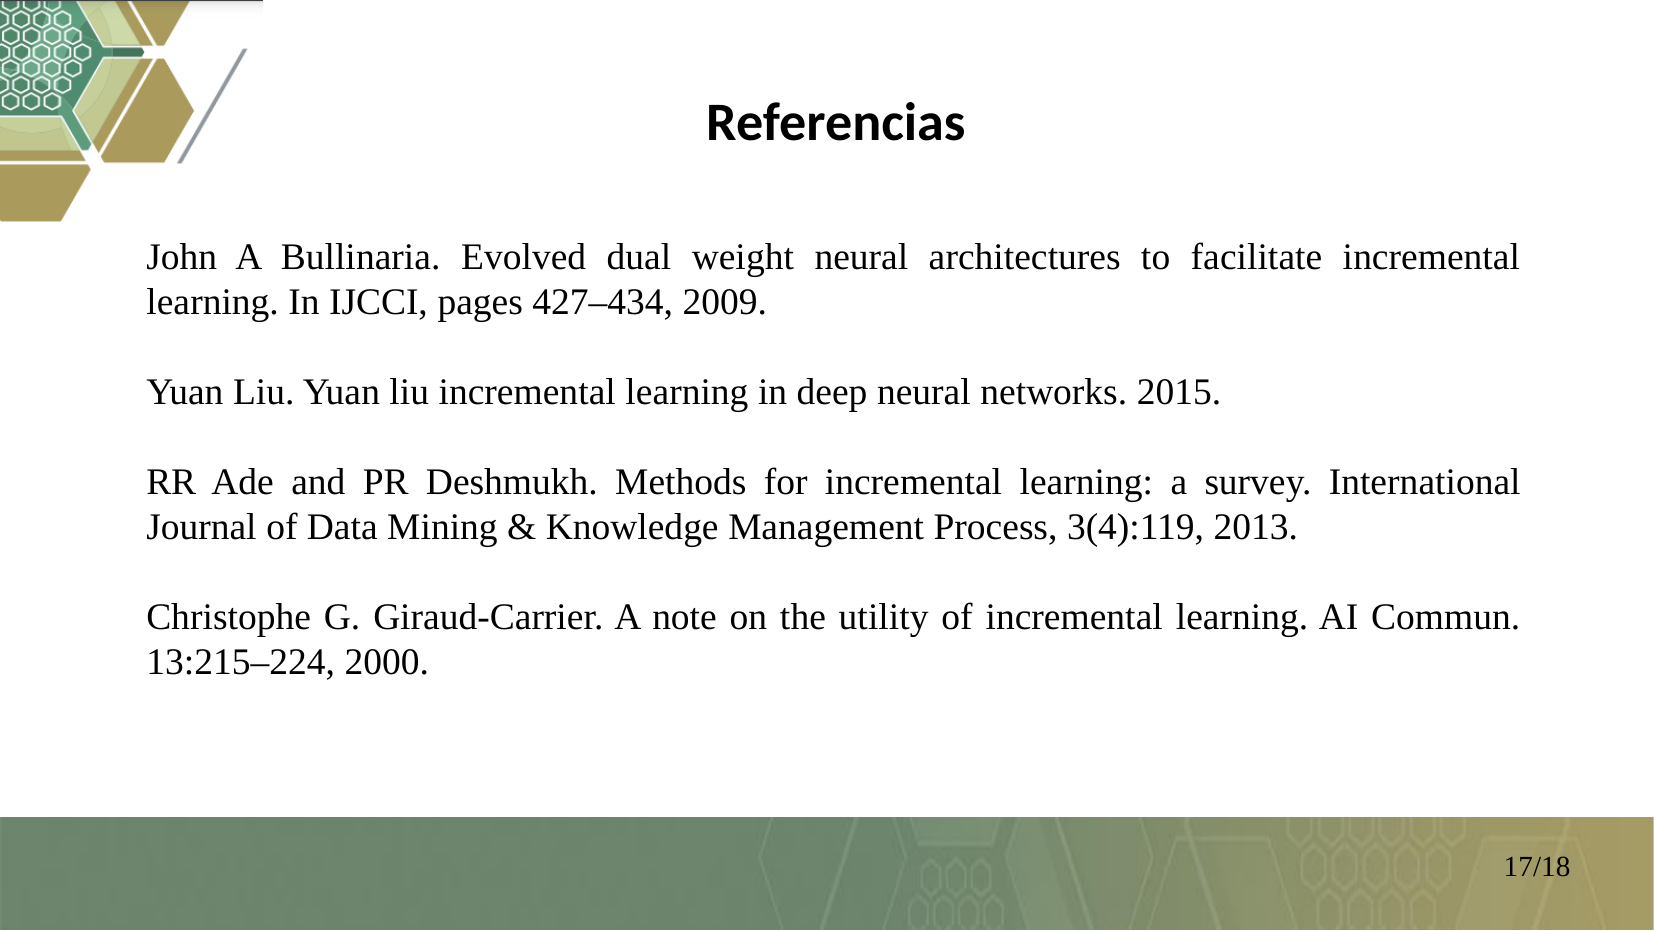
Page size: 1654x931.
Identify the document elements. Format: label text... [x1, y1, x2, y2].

text_box Referencias [341, 62, 1344, 174]
picture [0, 817, 1654, 931]
text_box John A Bullinaria. Evolved dual weight neural architectures to facilitate incremental learning. In IJCCI, pages 427–434, 2009. Yuan Liu. Yuan liu incremental learning in deep neural networks. 2015. RR Ade and PR Deshmukh. Methods for incremental learning: a survey. International Journal of Data Mining & Knowledge Management Process, 3(4):119, 2013. Christophe G. Giraud-Carrier. A note on the utility of incremental learning. AI Commun. 13:215–224, 2000. [131, 224, 1538, 735]
picture [0, 0, 263, 244]
